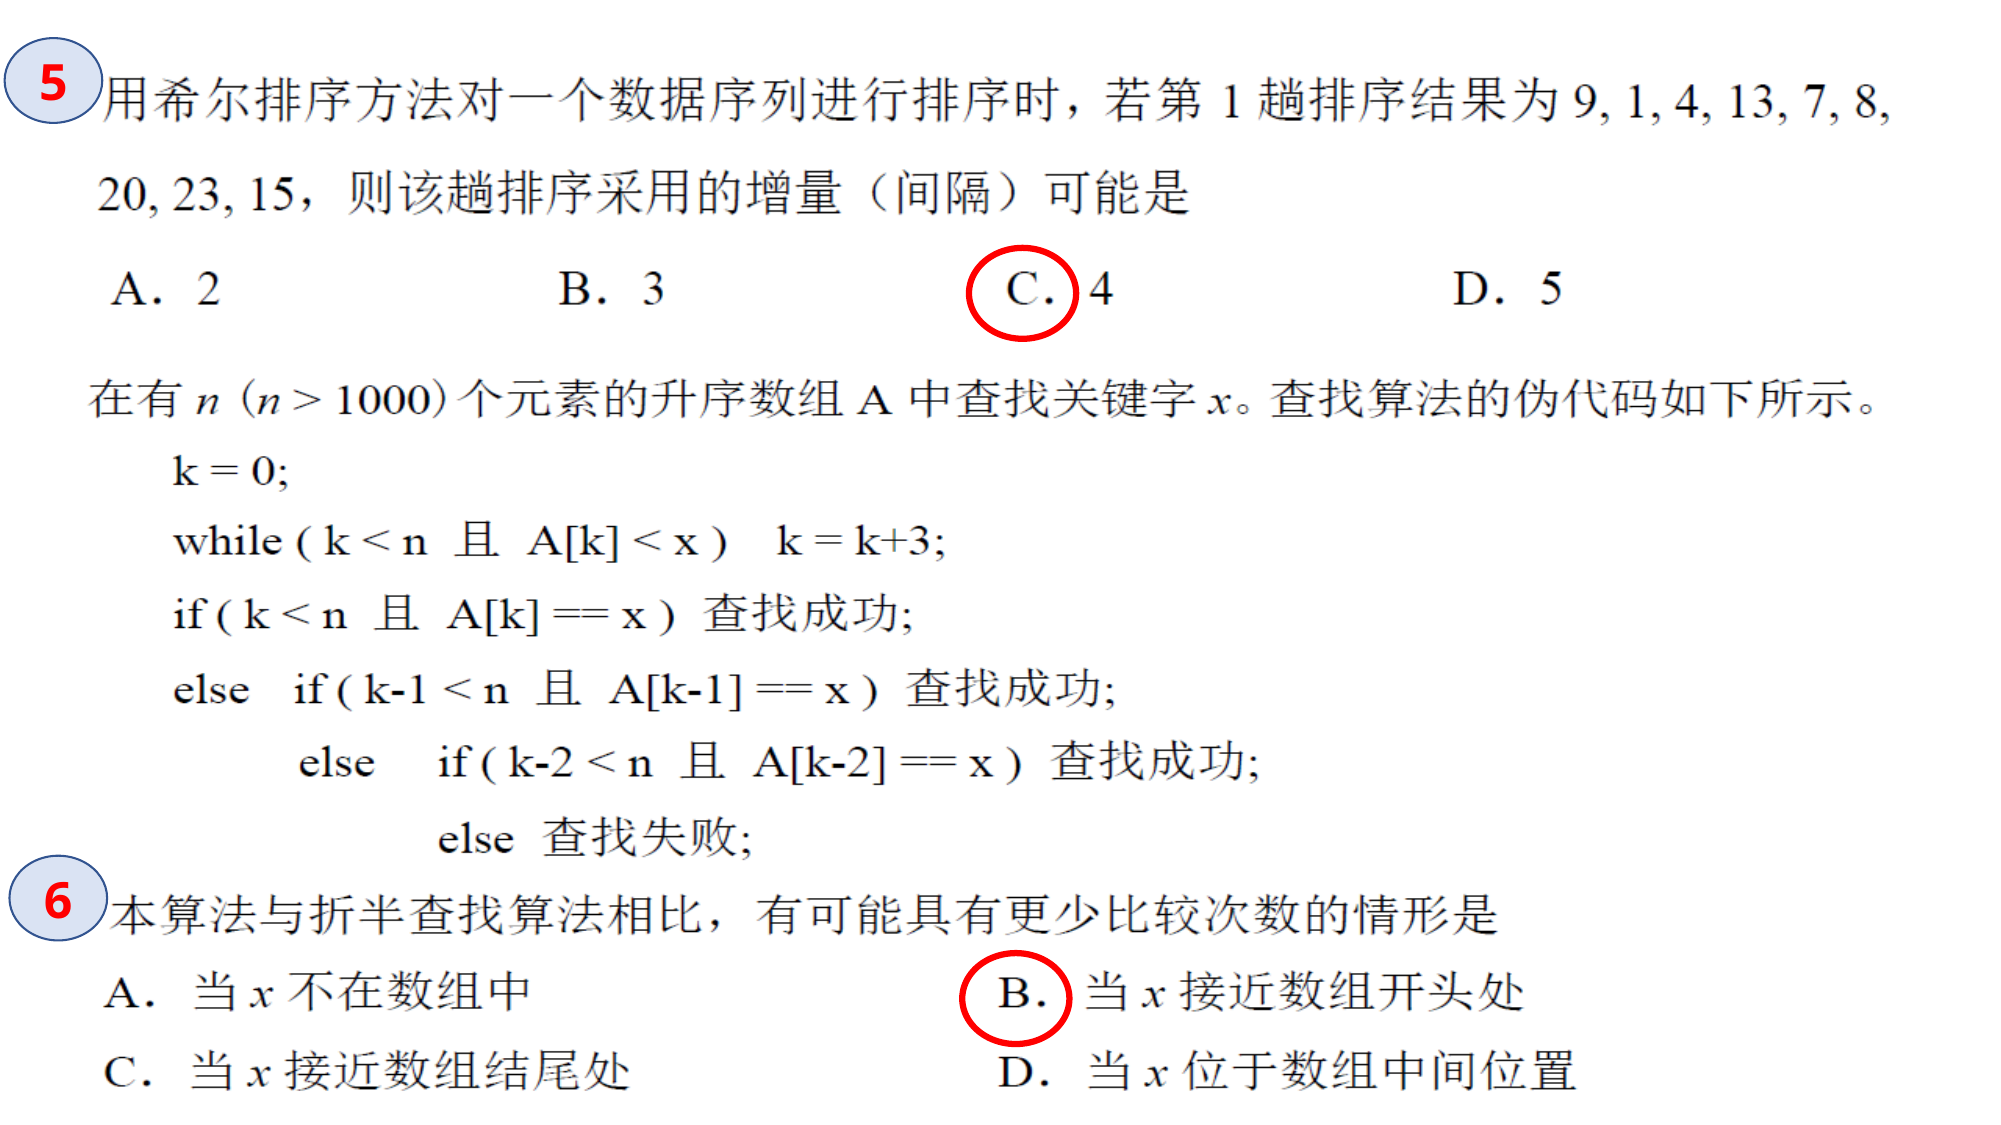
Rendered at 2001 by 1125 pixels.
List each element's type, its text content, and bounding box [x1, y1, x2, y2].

picture [75, 361, 1925, 717]
picture [89, 58, 1911, 341]
picture [102, 737, 1598, 1108]
text_box 6 [8, 854, 102, 942]
text_box 5 [3, 37, 97, 124]
